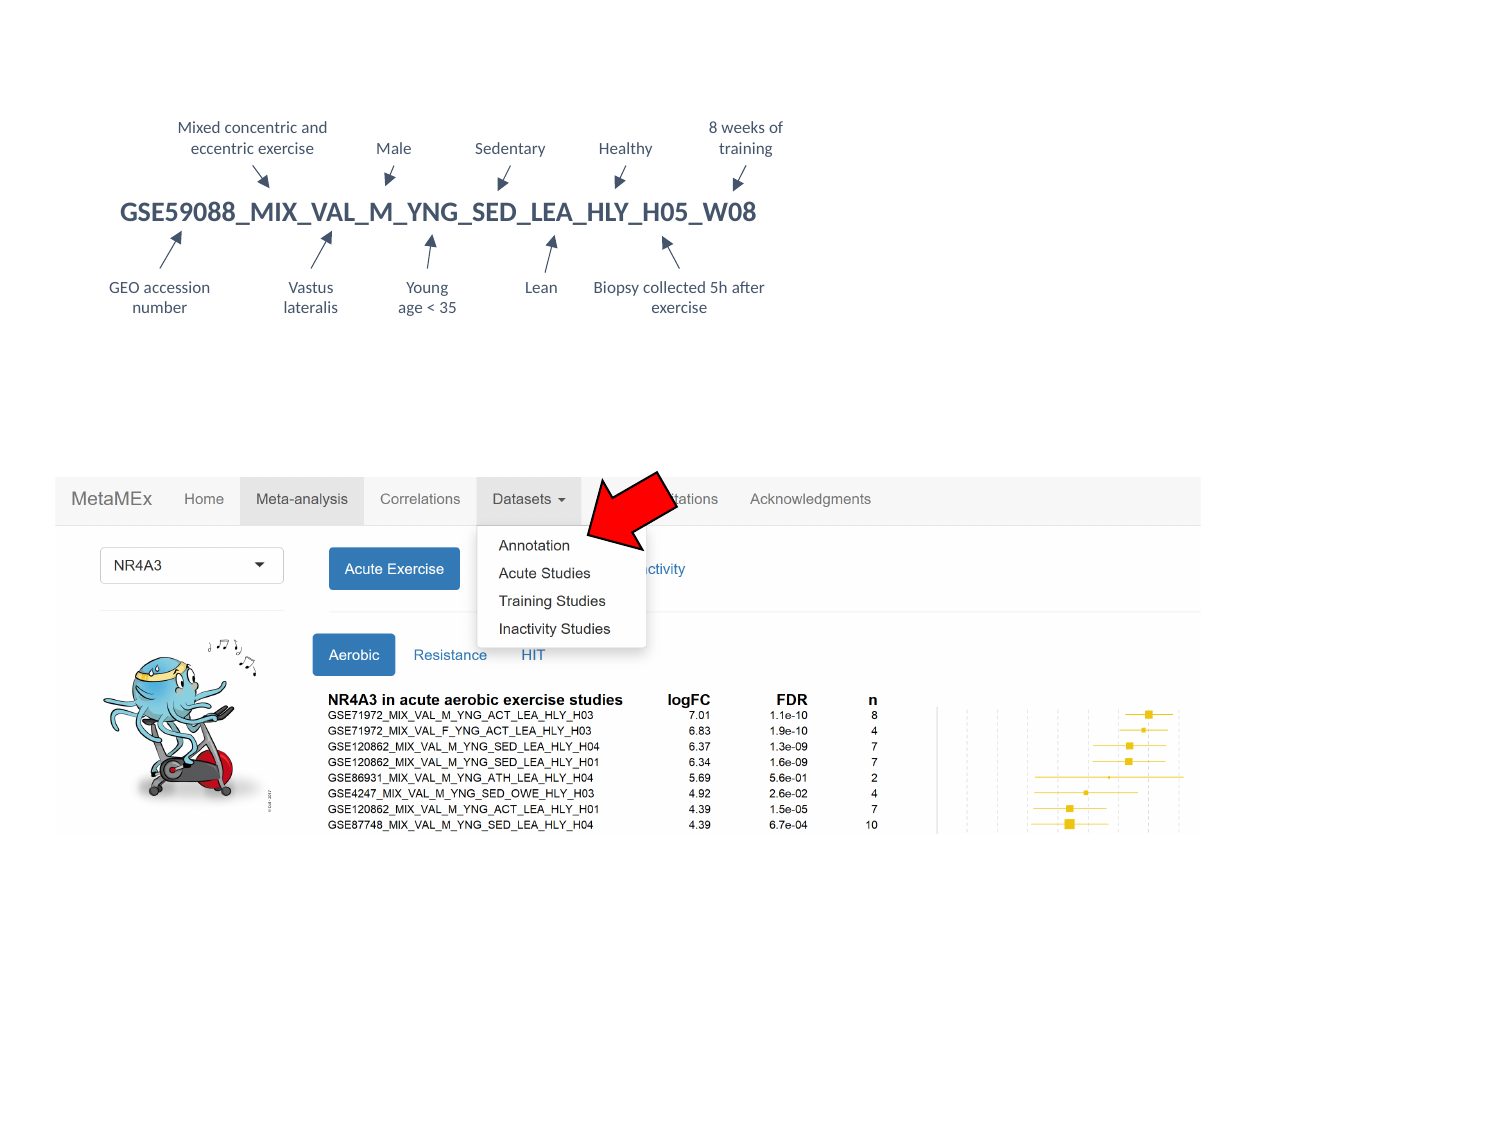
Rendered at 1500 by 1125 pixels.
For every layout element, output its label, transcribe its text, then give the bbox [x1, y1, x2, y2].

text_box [661, 235, 680, 269]
text_box GSE59088_MIX_VAL_M_YNG_SED_LEA_HLY_H05_W08 [105, 186, 779, 235]
text_box Young age < 35 [373, 268, 481, 325]
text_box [385, 166, 394, 187]
text_box Lean [487, 268, 578, 304]
text_box Healthy [572, 130, 672, 166]
text_box Vastus lateralis [257, 268, 365, 325]
text_box Male [340, 130, 448, 166]
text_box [252, 166, 270, 189]
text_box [732, 166, 747, 192]
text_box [427, 234, 433, 269]
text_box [614, 166, 626, 190]
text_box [497, 166, 511, 192]
text_box GEO accession number [93, 268, 227, 325]
picture [55, 477, 1201, 834]
text_box Mixed concentric and eccentric exercise [160, 109, 345, 166]
text_box [646, 470, 661, 477]
text_box Sedentary [456, 130, 564, 166]
text_box 8 weeks of training [672, 109, 820, 166]
text_box Biopsy collected 5h after exercise [578, 268, 781, 325]
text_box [544, 234, 555, 273]
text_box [159, 230, 182, 269]
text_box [310, 230, 332, 269]
